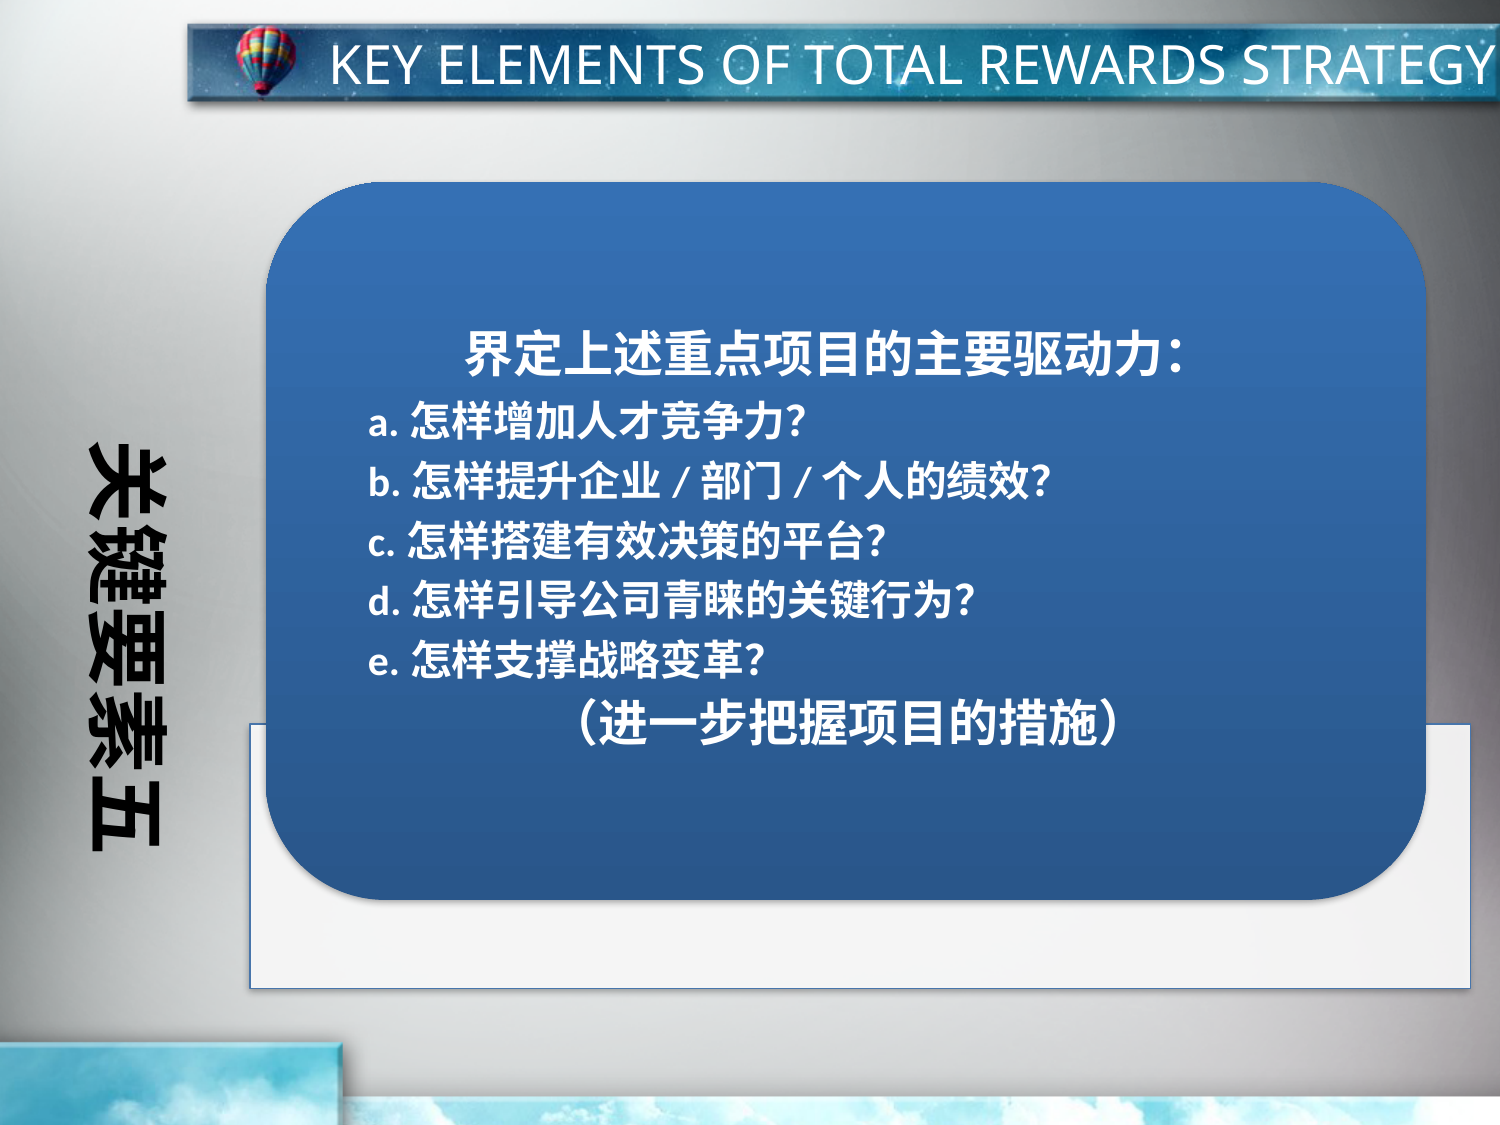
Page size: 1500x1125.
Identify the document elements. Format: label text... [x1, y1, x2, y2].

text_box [249, 149, 1471, 1001]
picture [0, 0, 1500, 1125]
text_box 关键要素五 [56, 425, 188, 900]
text_box KEY ELEMENTS OF TOTAL REWARDS STRATEGY [112, 23, 1500, 104]
